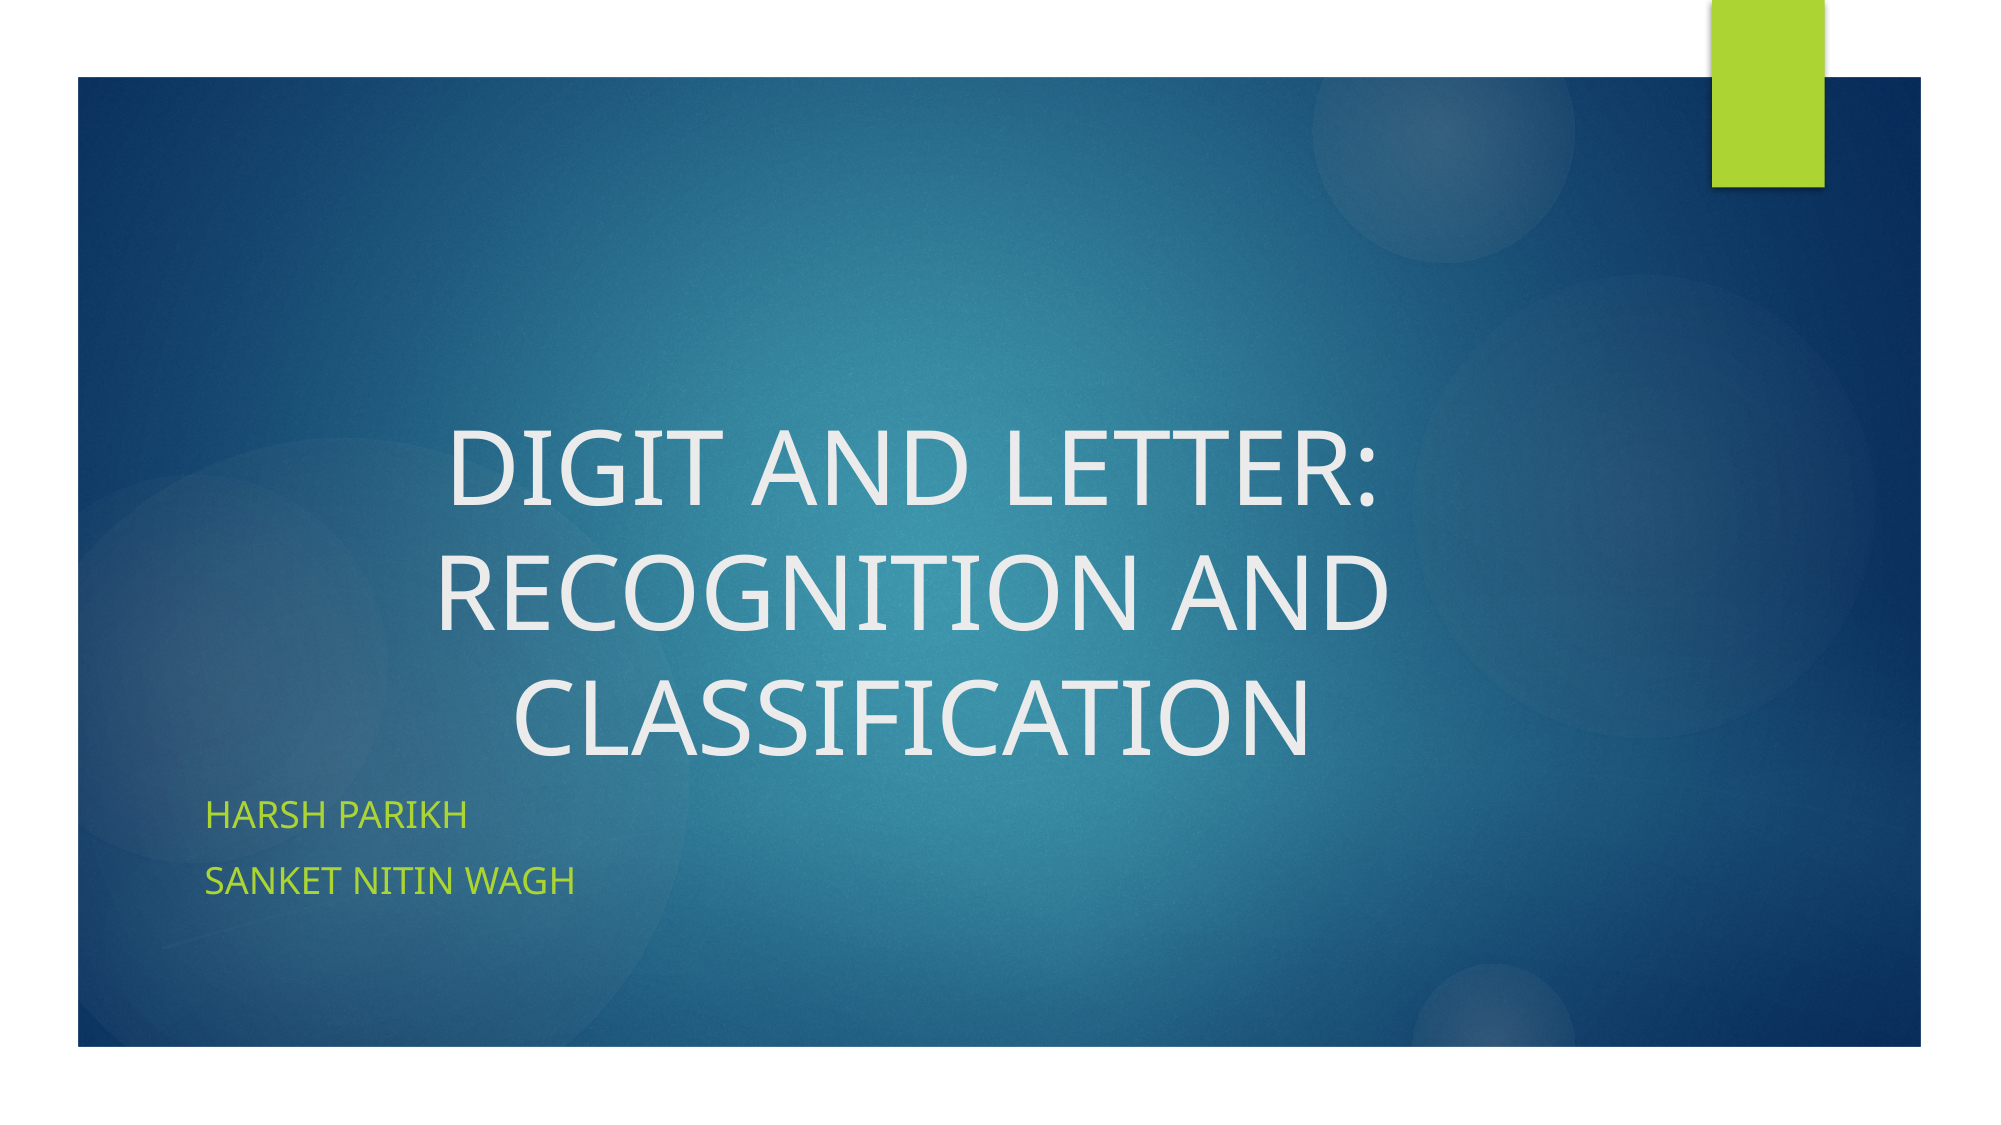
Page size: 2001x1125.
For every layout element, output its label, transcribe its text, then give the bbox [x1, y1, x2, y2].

subtitle Harsh Parikh Sanket Nitin Wagh [189, 783, 1638, 925]
title DIGIT AND LETTER: RECOGNITION AND CLASSIFICATION [189, 344, 1638, 783]
